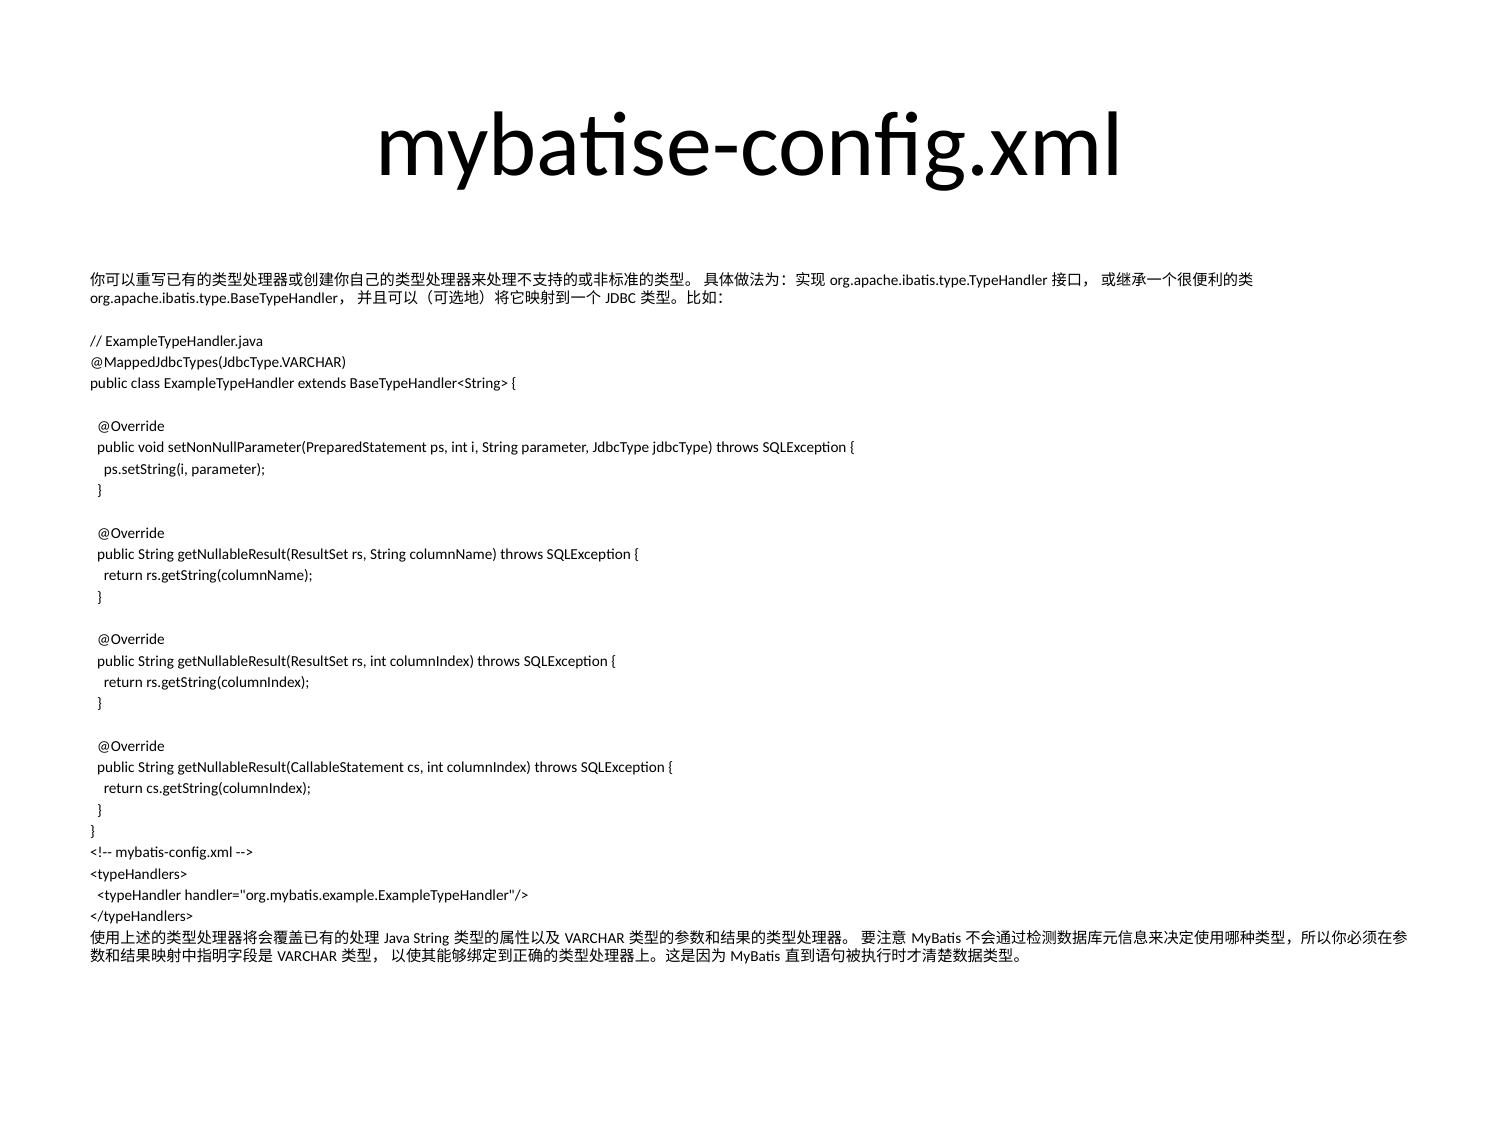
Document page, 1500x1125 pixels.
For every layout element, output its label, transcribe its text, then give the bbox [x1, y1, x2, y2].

list 你可以重写已有的类型处理器或创建你自己的类型处理器来处理不支持的或非标准的类型。 具体做法为：实现 org.apache.ibatis.type.TypeHandler 接口， 或继承一个很便利的类 org.apache.ibatis.type.BaseTypeHandler， 并且可以（可选地）将它映射到一个 JDBC 类型。比如： // ExampleTypeHandler.java @MappedJdbcTypes(JdbcType.VARCHAR) public class ExampleTypeHandler extends BaseTypeHandler<String> { @Override public void setNonNullParameter(PreparedStatement ps, int i, String parameter, JdbcType jdbcType) throws SQLException { ps.setString(i, parameter); } @Override public String getNullableResult(ResultSet rs, String columnName) throws SQLException { return rs.getString(columnName); } @Override public String getNullableResult(ResultSet rs, int columnIndex) throws SQLException { return rs.getString(columnIndex); } @Override public String getNullableResult(CallableStatement cs, int columnIndex) throws SQLException { return cs.getString(columnIndex); } } <!-- mybatis-config.xml --> <typeHandlers> <typeHandler handler="org.mybatis.example.ExampleTypeHandler"/> </typeHandlers> 使用上述的类型处理器将会覆盖已有的处理 Java String 类型的属性以及 VARCHAR 类型的参数和结果的类型处理器。 要注意 MyBatis 不会通过检测数据库元信息来决定使用哪种类型，所以你必须在参数和结果映射中指明字段是 VARCHAR 类型， 以使其能够绑定到正确的类型处理器上。这是因为 MyBatis 直到语句被执行时才清楚数据类型。 [75, 262, 1425, 1005]
title mybatise-config.xml [75, 45, 1425, 233]
